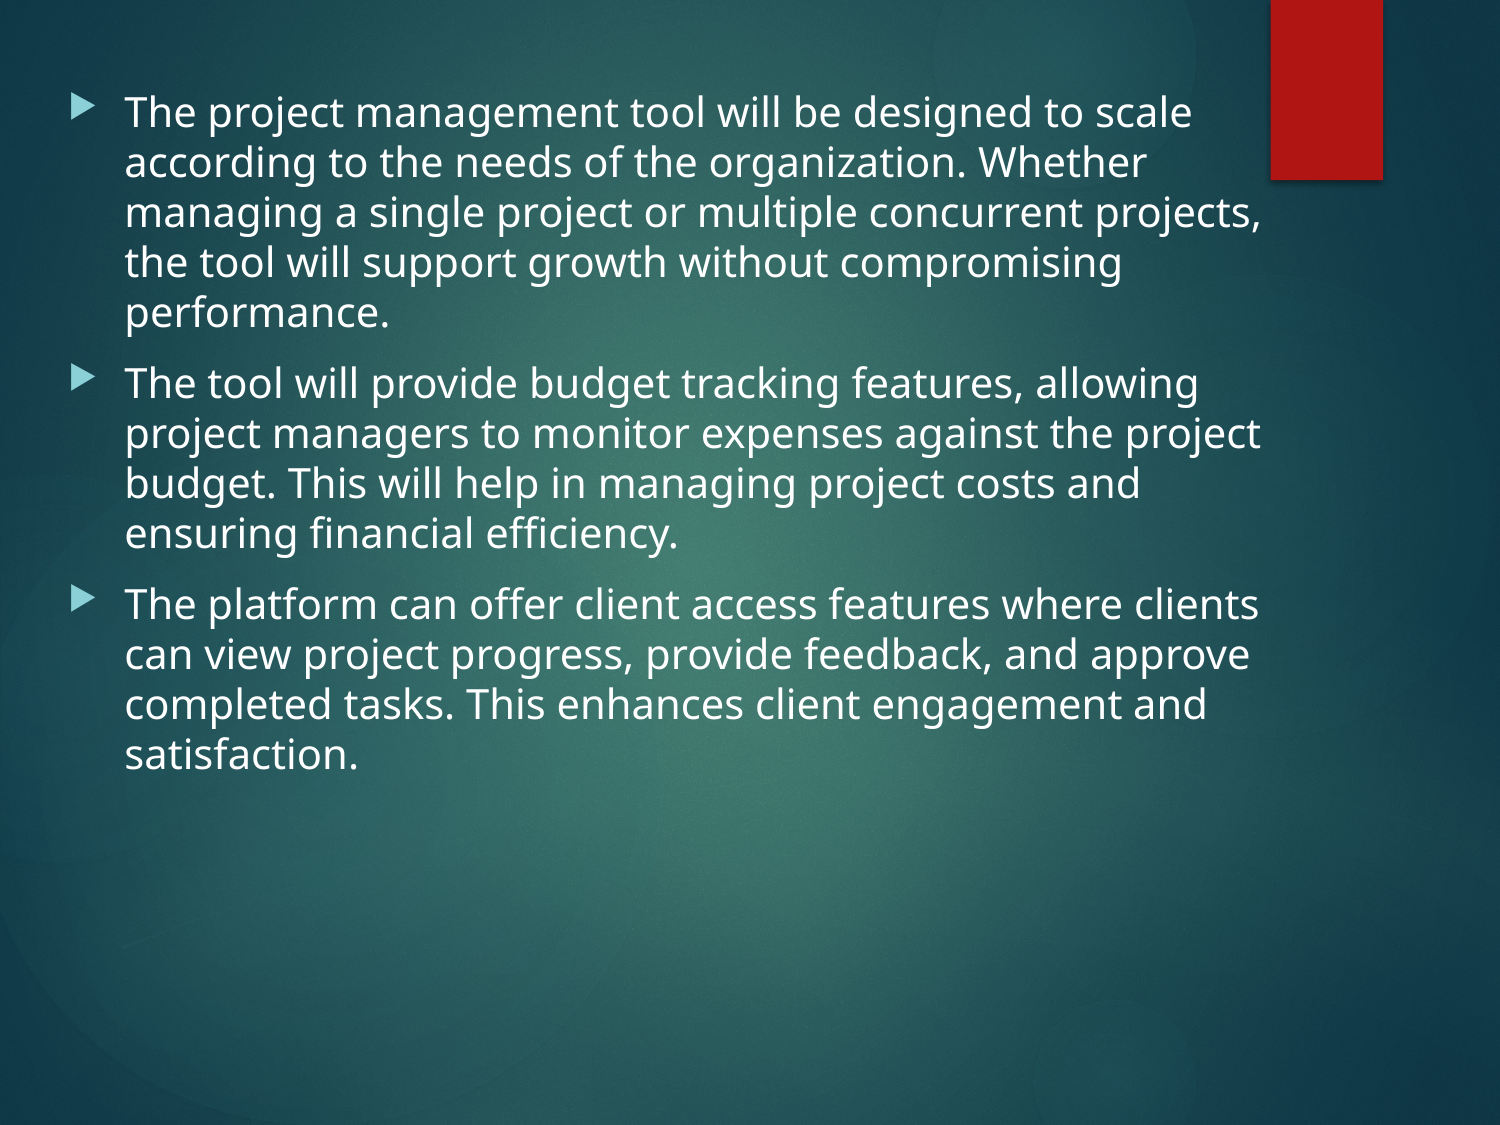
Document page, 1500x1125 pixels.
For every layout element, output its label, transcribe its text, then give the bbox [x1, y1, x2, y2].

list The project management tool will be designed to scale according to the needs of the organization. Whether managing a single project or multiple concurrent projects, the tool will support growth without compromising performance. The tool will provide budget tracking features, allowing project managers to monitor expenses against the project budget. This will help in managing project costs and ensuring financial efficiency. The platform can offer client access features where clients can view project progress, provide feedback, and approve completed tasks. This enhances client engagement and satisfaction. [53, 78, 1325, 1050]
